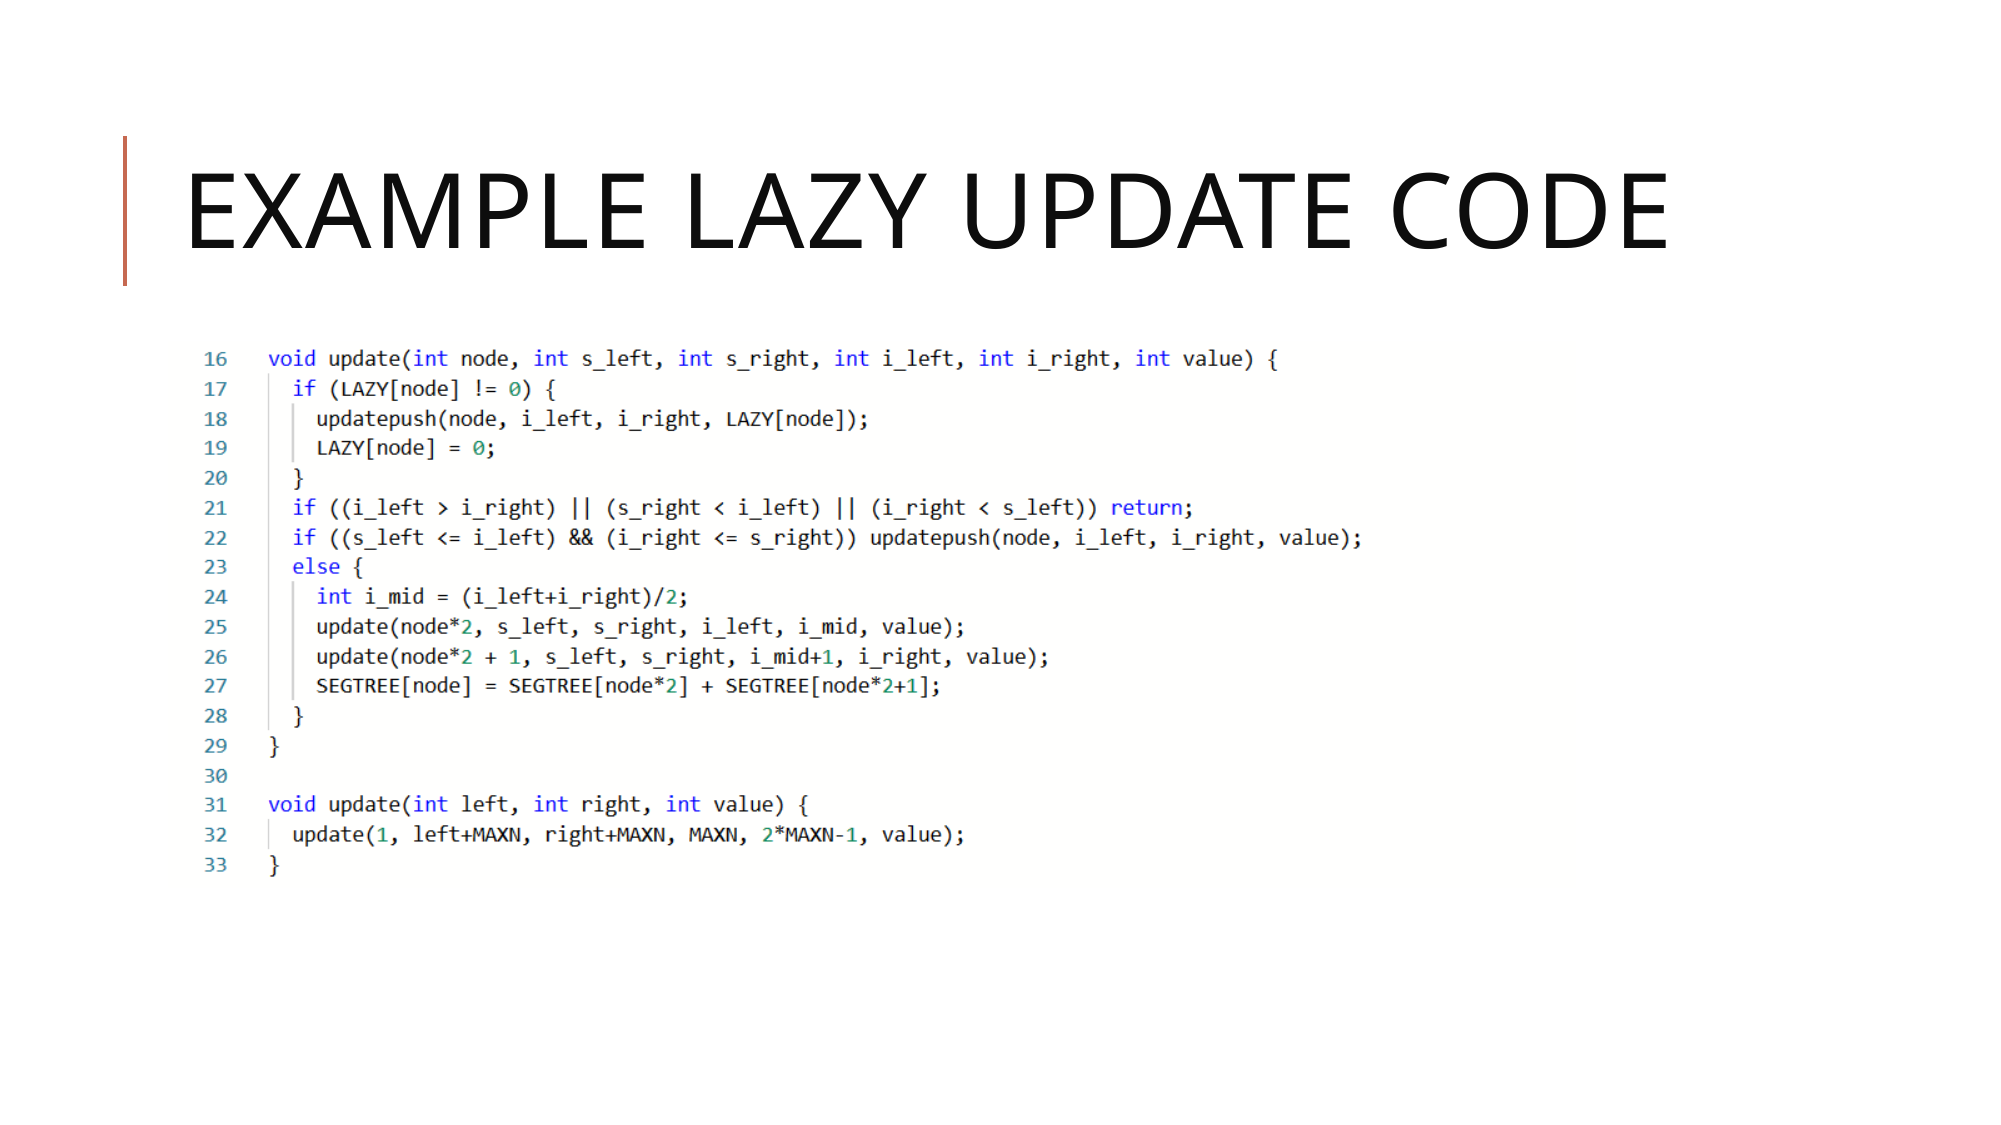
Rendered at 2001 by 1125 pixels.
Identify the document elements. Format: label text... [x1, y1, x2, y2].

picture [167, 341, 1576, 901]
title Example Lazy Update Code [168, 96, 1763, 342]
